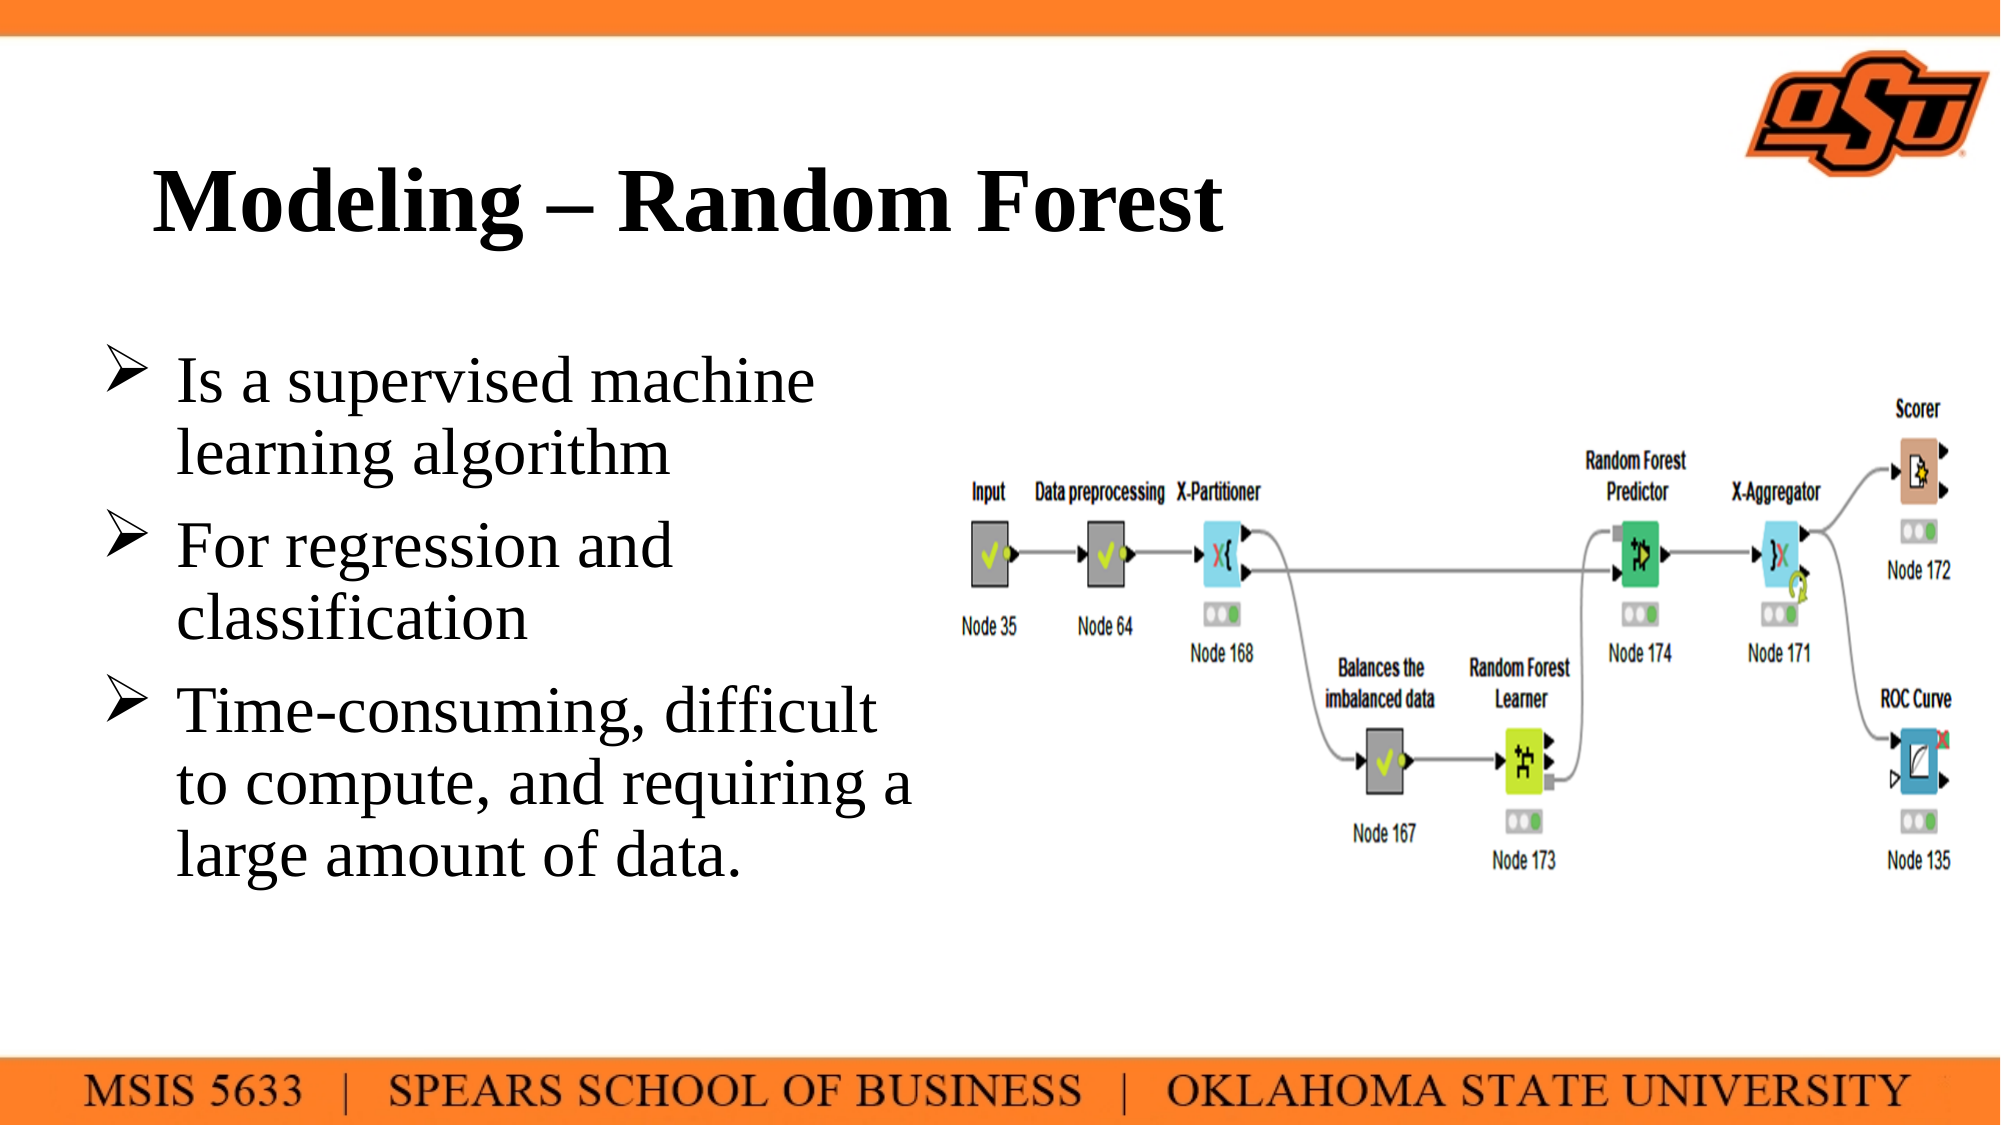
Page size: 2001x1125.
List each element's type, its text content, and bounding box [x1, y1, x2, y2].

title Modeling – Random Forest [137, 75, 1479, 259]
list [933, 258, 2000, 1008]
list Is a supervised machine learning algorithm For regression and classification Time-consuming, difficult to compute, and requiring a large amount of data. [86, 337, 933, 963]
picture [0, 0, 2001, 1125]
